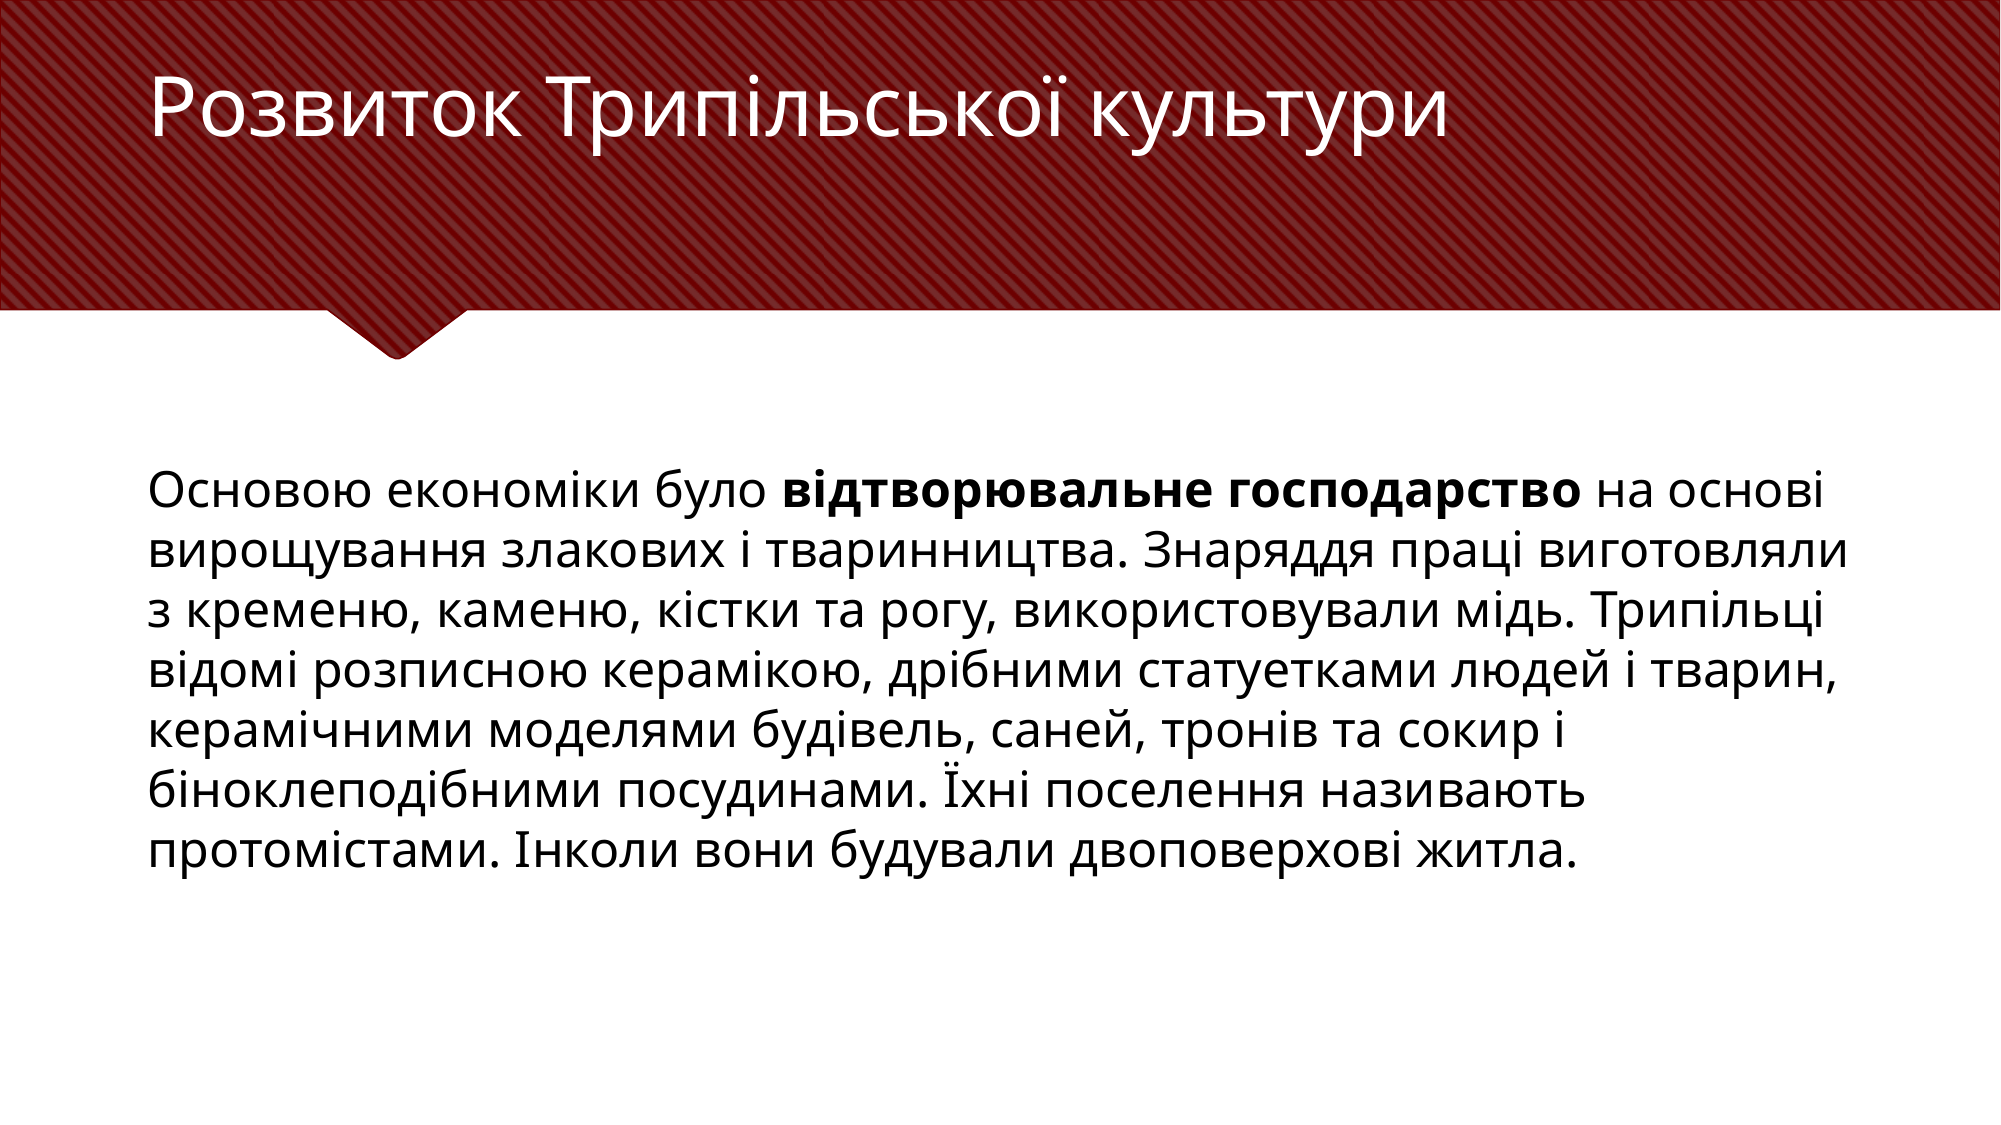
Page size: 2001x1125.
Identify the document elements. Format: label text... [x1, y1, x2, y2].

title Розвиток Трипільської культури [132, 73, 1868, 233]
list Основою економіки було відтворювальне господарство на основі вирощування злакових і тваринництва. Знаряддя праці виготовляли з кременю, каменю, кістки та рогу, використовували мідь. Трипільці відомі розписною керамікою, дрібними статуетками людей і тварин, керамічними моделями будівель, саней, тронів та сокир і біноклеподібними посудинами. Їхні поселення називають протомістами. Інколи вони будували двоповерхові житла. [132, 368, 1868, 966]
